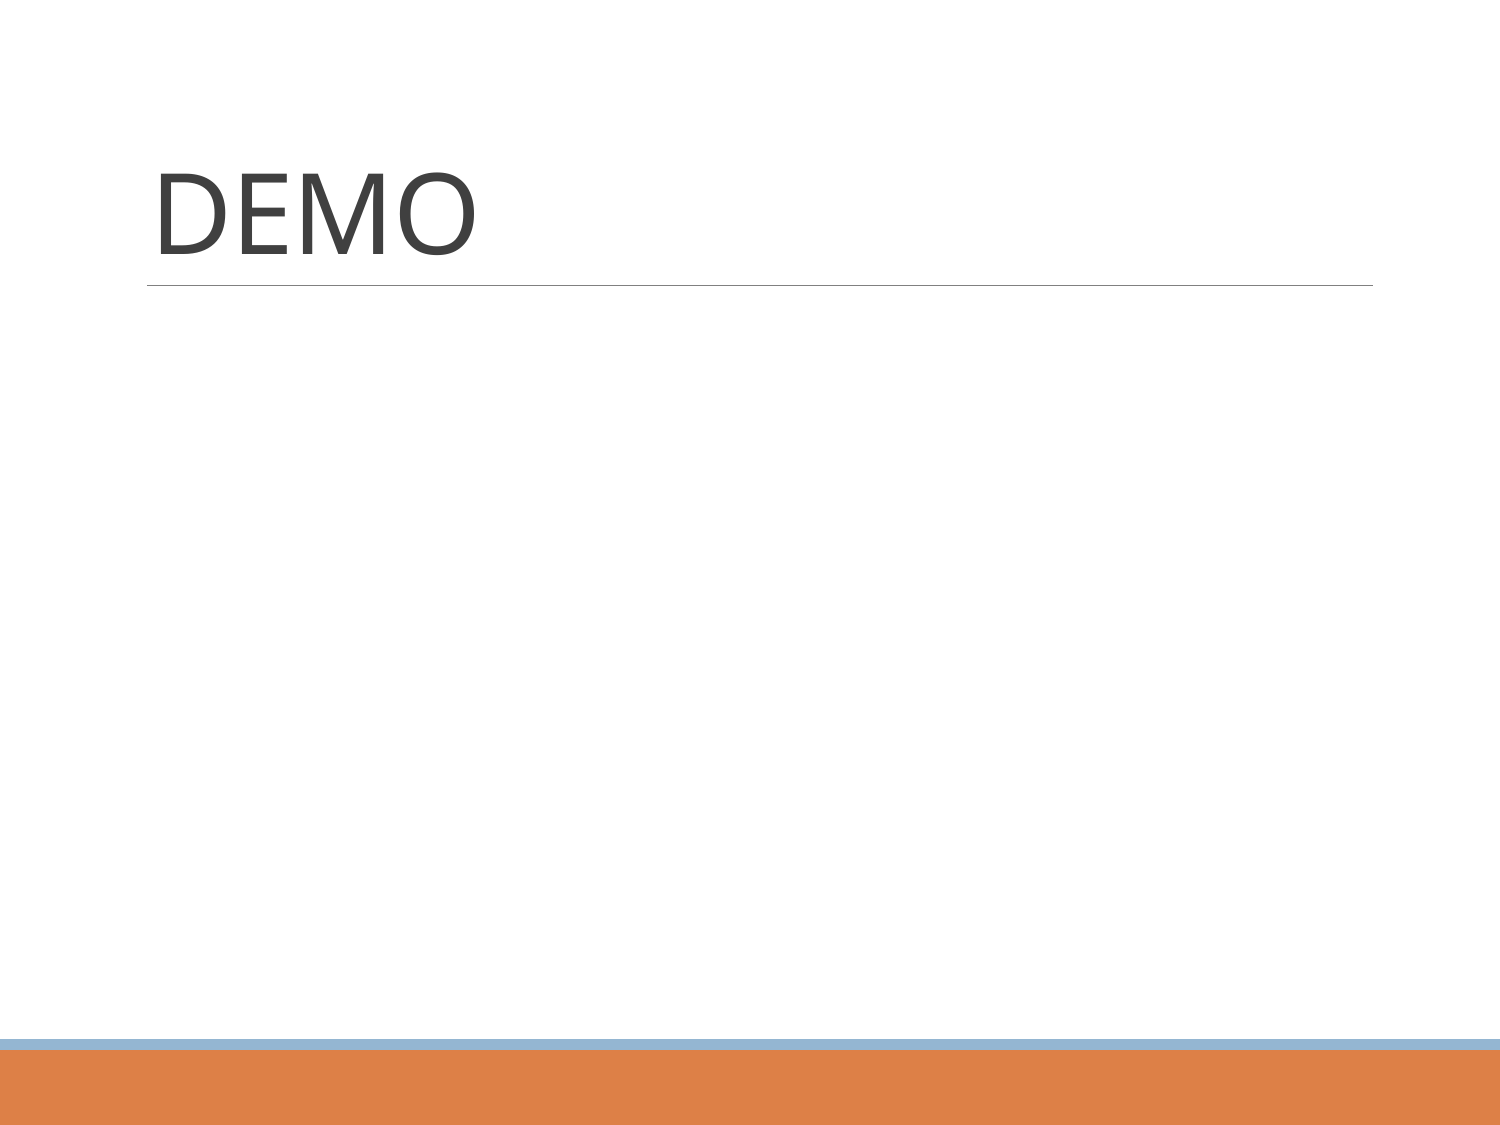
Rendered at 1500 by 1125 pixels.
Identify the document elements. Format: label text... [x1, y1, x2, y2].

title DEMO [135, 47, 1373, 285]
